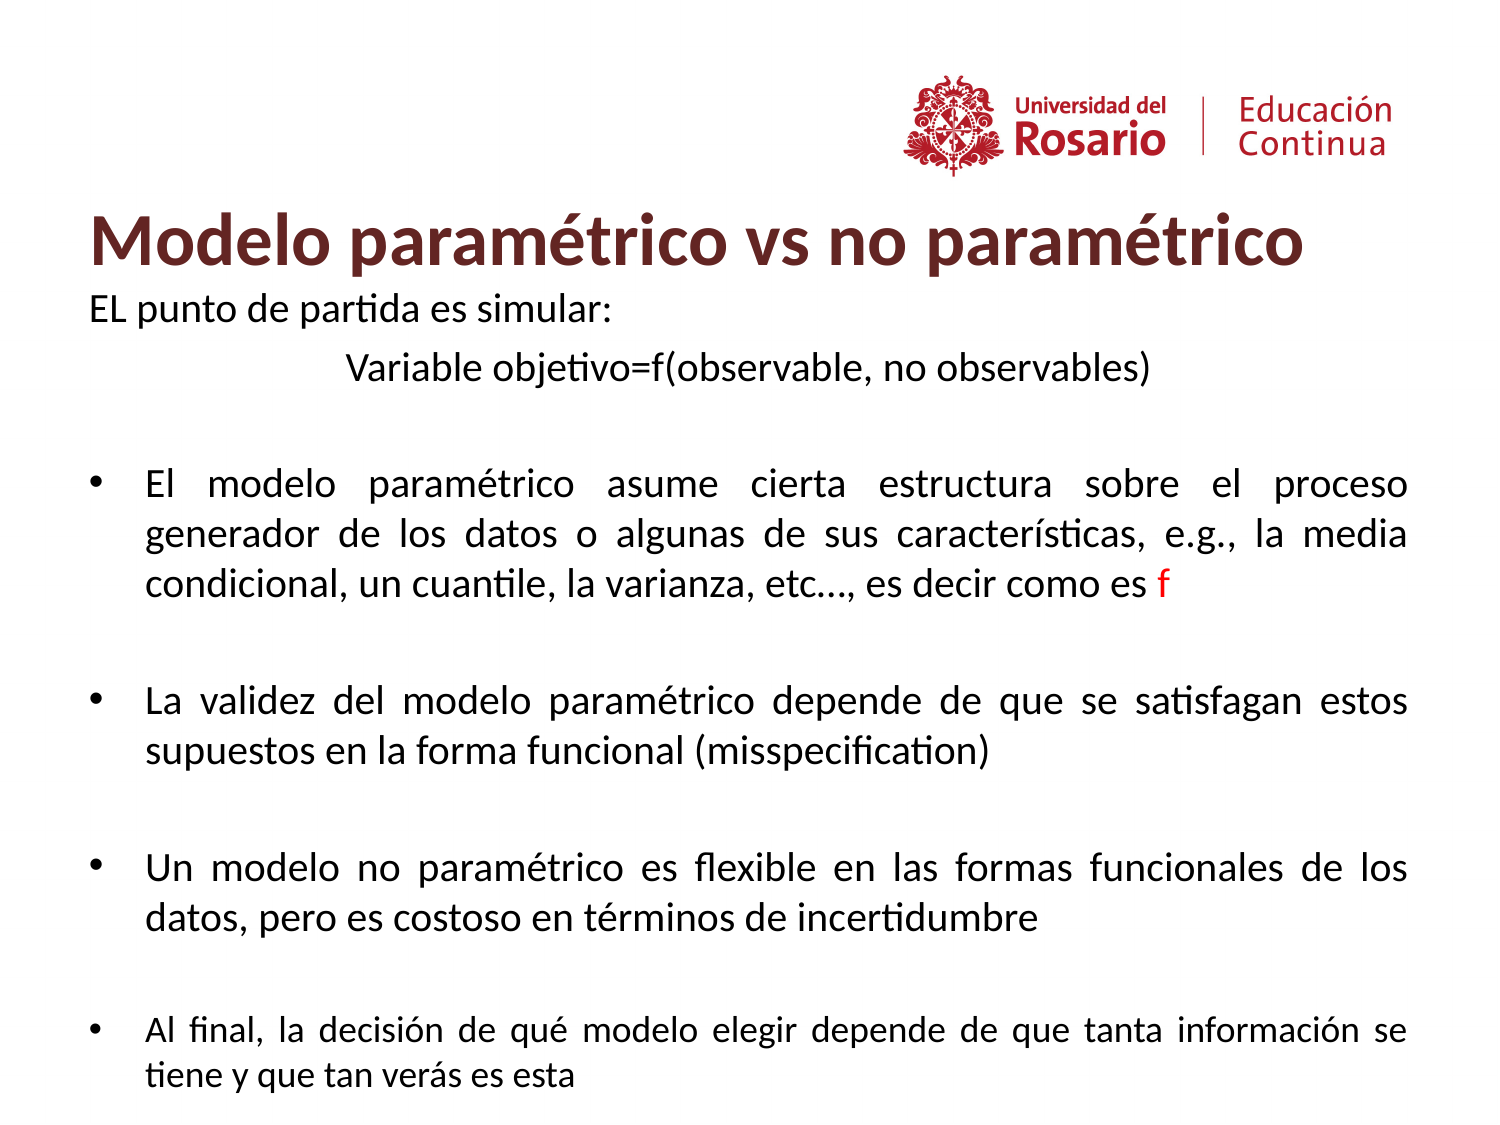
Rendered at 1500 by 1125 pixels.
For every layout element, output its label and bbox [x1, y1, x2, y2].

list [0, 0, 1499, 1124]
